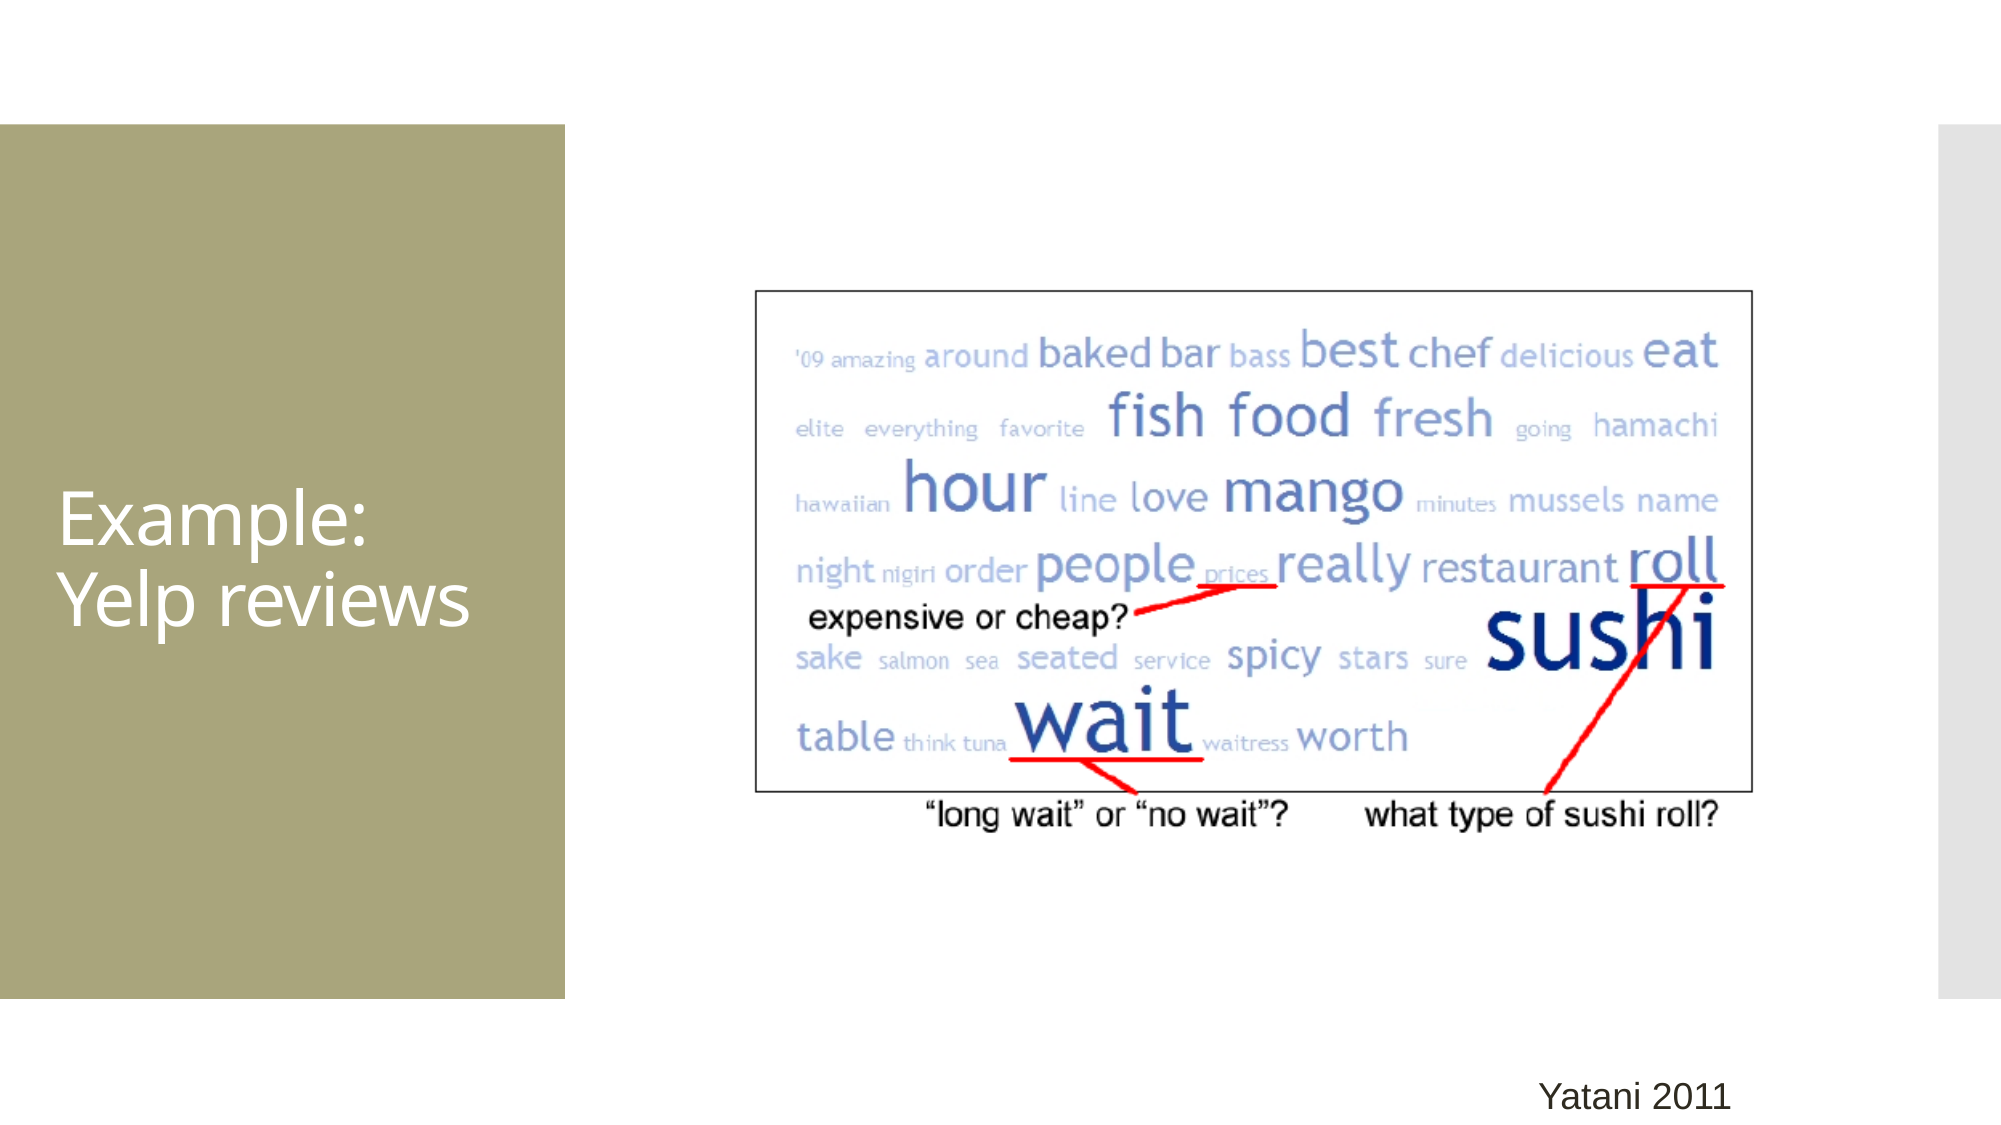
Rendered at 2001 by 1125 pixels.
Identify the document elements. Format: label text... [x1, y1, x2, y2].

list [727, 272, 1784, 851]
text_box Example: Yelp reviews [41, 184, 525, 940]
text_box Yatani 2011 [1523, 1064, 1750, 1125]
